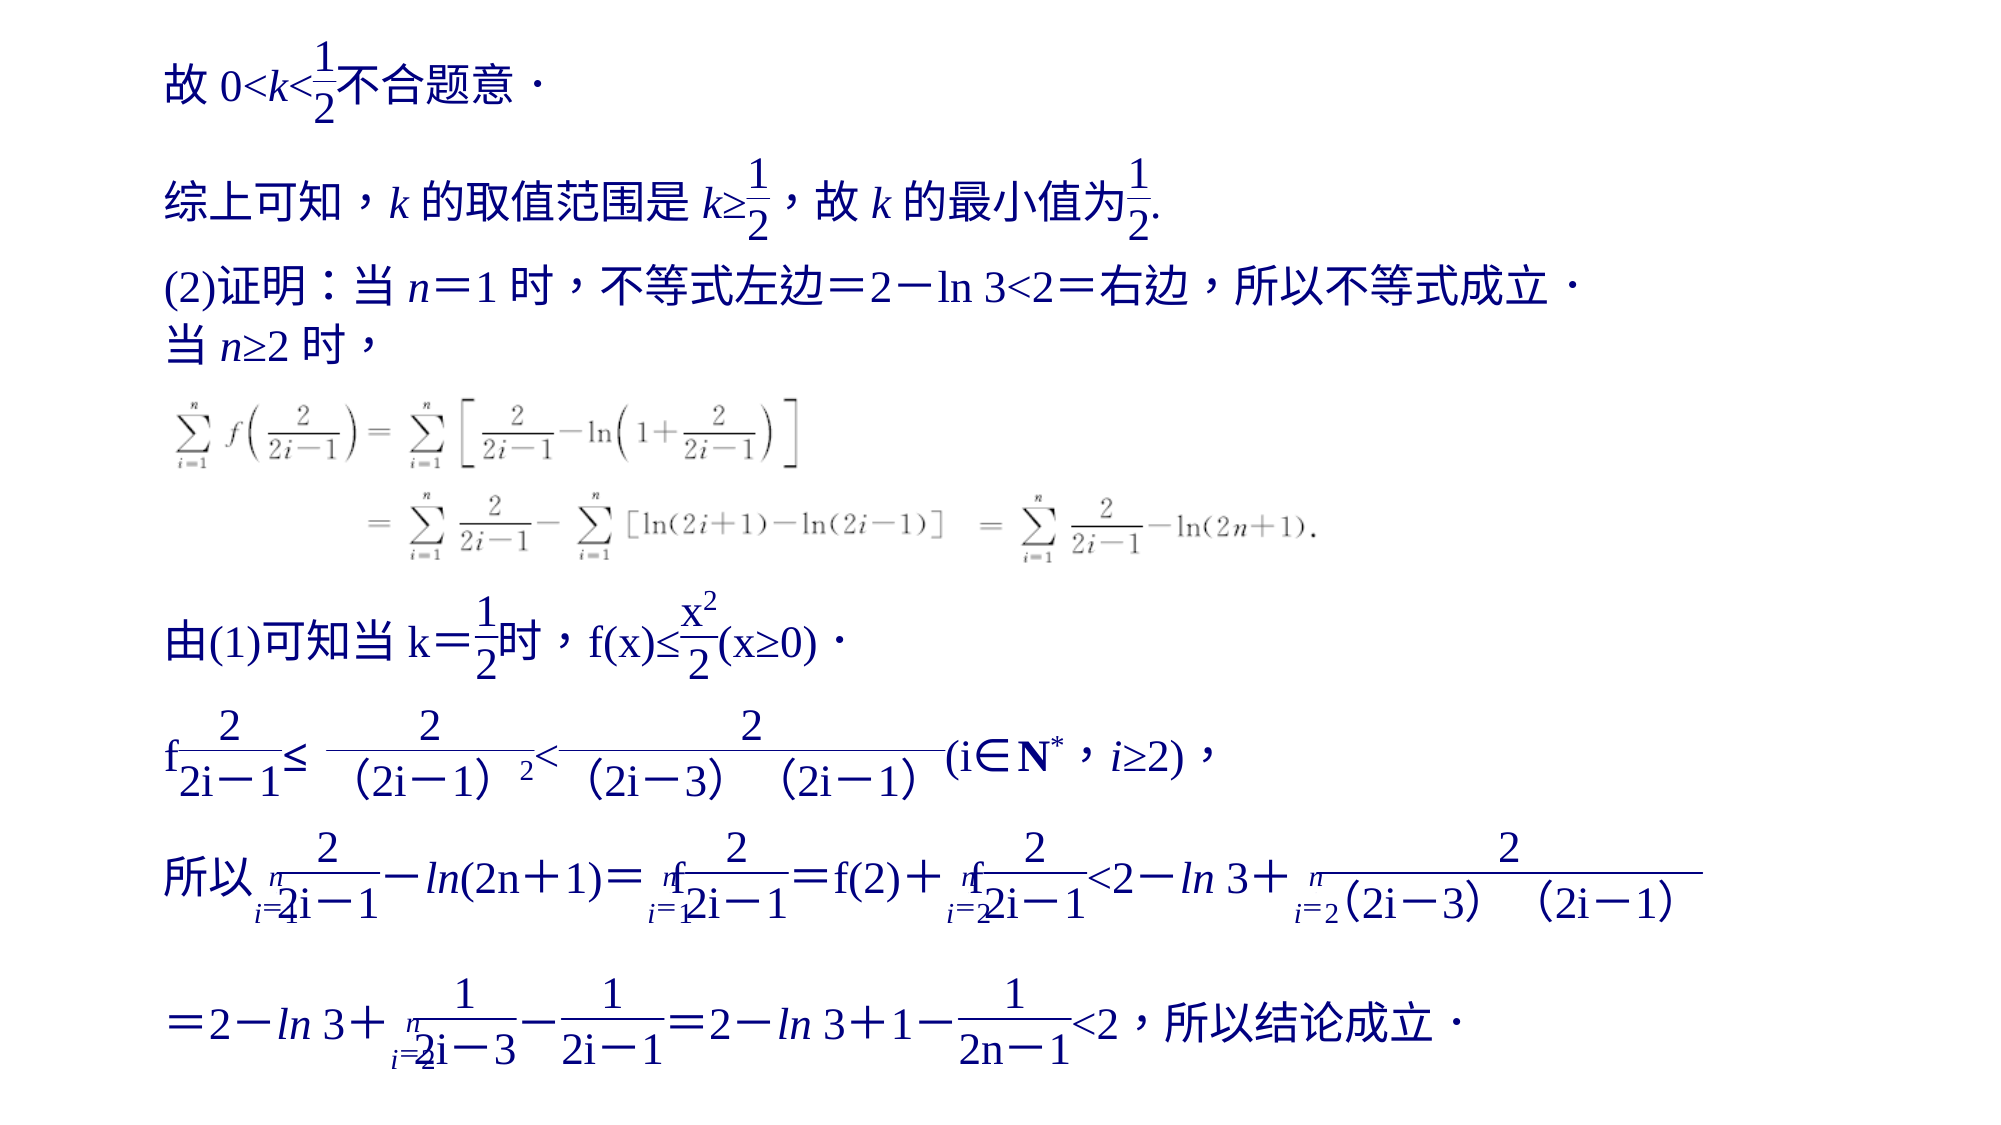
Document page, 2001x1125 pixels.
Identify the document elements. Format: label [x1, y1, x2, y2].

text_box [163, 23, 1866, 1104]
